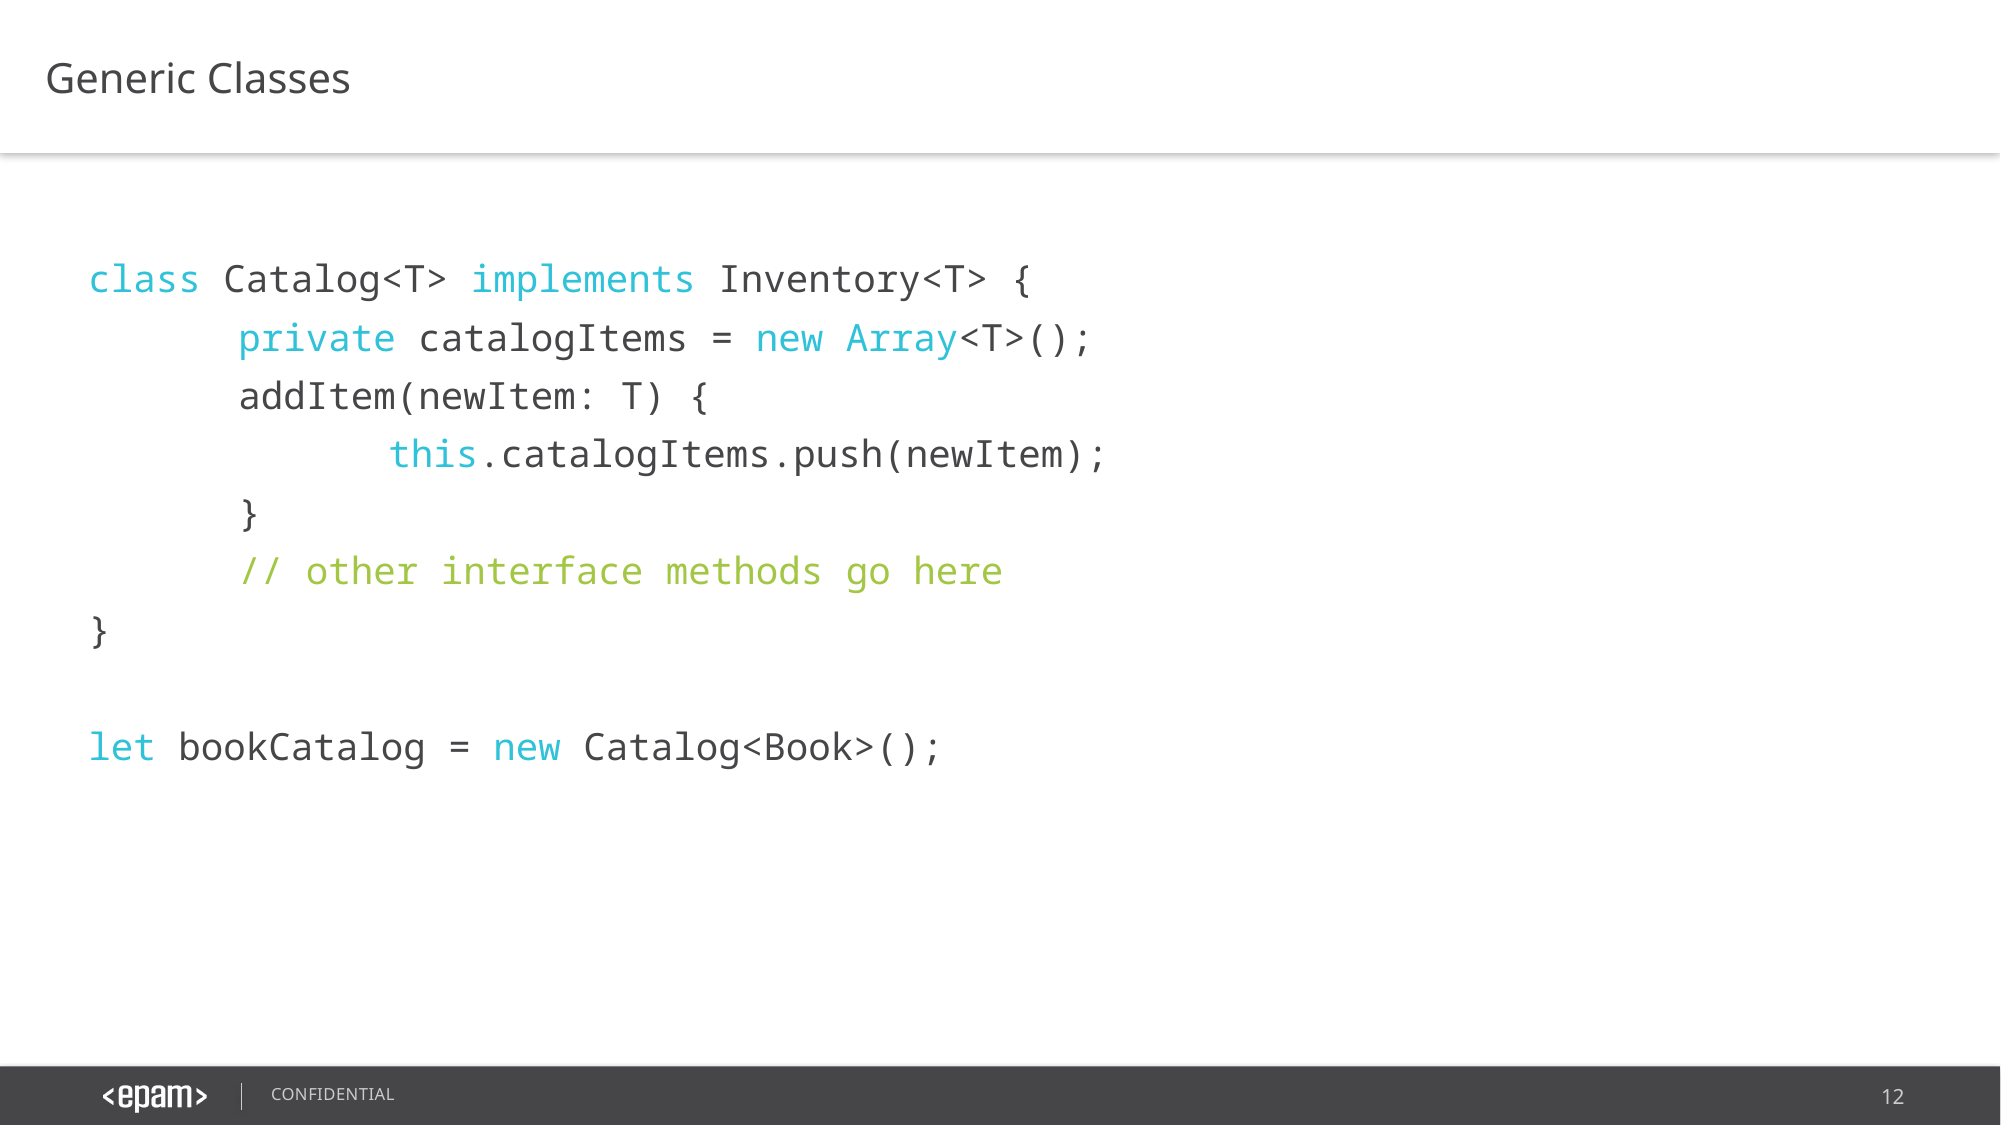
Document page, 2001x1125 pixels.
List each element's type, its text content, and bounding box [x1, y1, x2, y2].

picture [102, 1085, 207, 1113]
list class Catalog<T> implements Inventory<T> { private catalogItems = new Array<T>(); addItem(newItem: T) { this.catalogItems.push(newItem); } // other interface methods go here } let bookCatalog = new Catalog<Book>(); [77, 235, 1901, 976]
list Generic Classes [0, 0, 2000, 153]
